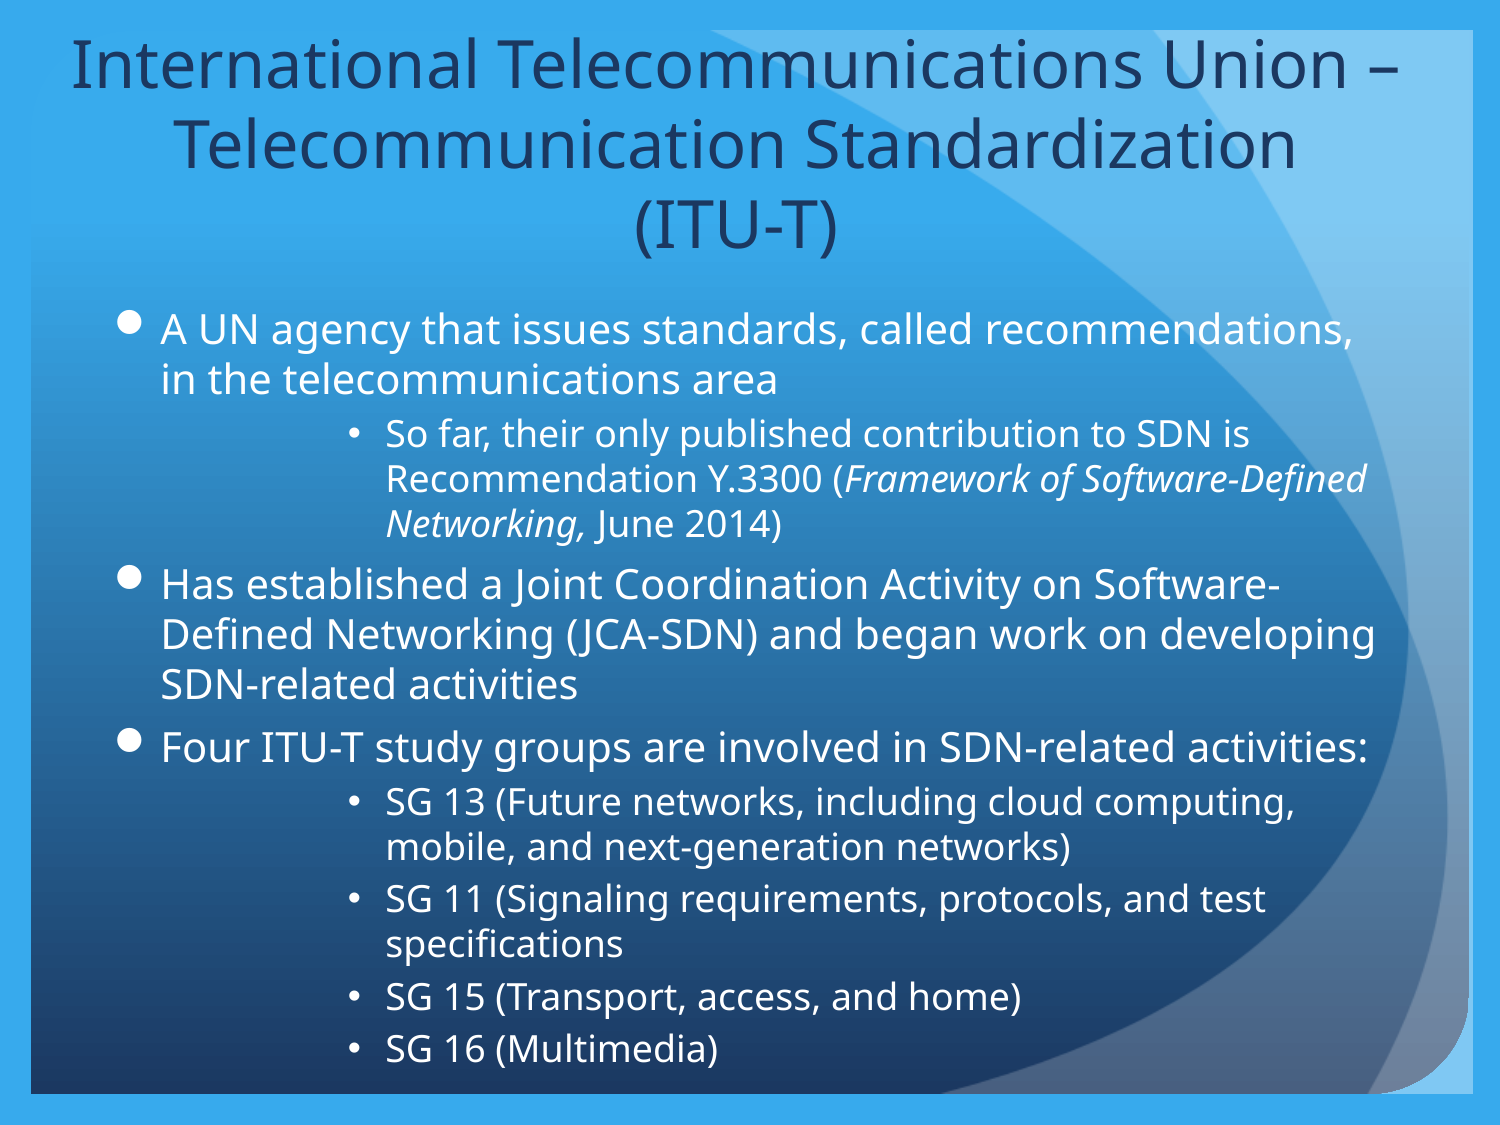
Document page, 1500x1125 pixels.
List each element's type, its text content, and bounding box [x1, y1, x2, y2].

title International Telecommunications Union – Telecommunication Standardization (ITU-T) [0, 11, 1474, 270]
picture [24, 270, 1473, 1094]
list A UN agency that issues standards, called recommendations, in the telecommunications area So far, their only published contribution to SDN is Recommendation Y.3300 (Framework of Software-Defined Networking, June 2014) Has established a Joint Coordination Activity on Software-Defined Networking (JCA-SDN) and began work on developing SDN-related activities Four ITU-T study groups are involved in SDN-related activities: SG 13 (Future networks, including cloud computing, mobile, and next-generation networks) SG 11 (Signaling requirements, protocols, and test specifications SG 15 (Transport, access, and home) SG 16 (Multimedia) [98, 295, 1403, 1033]
